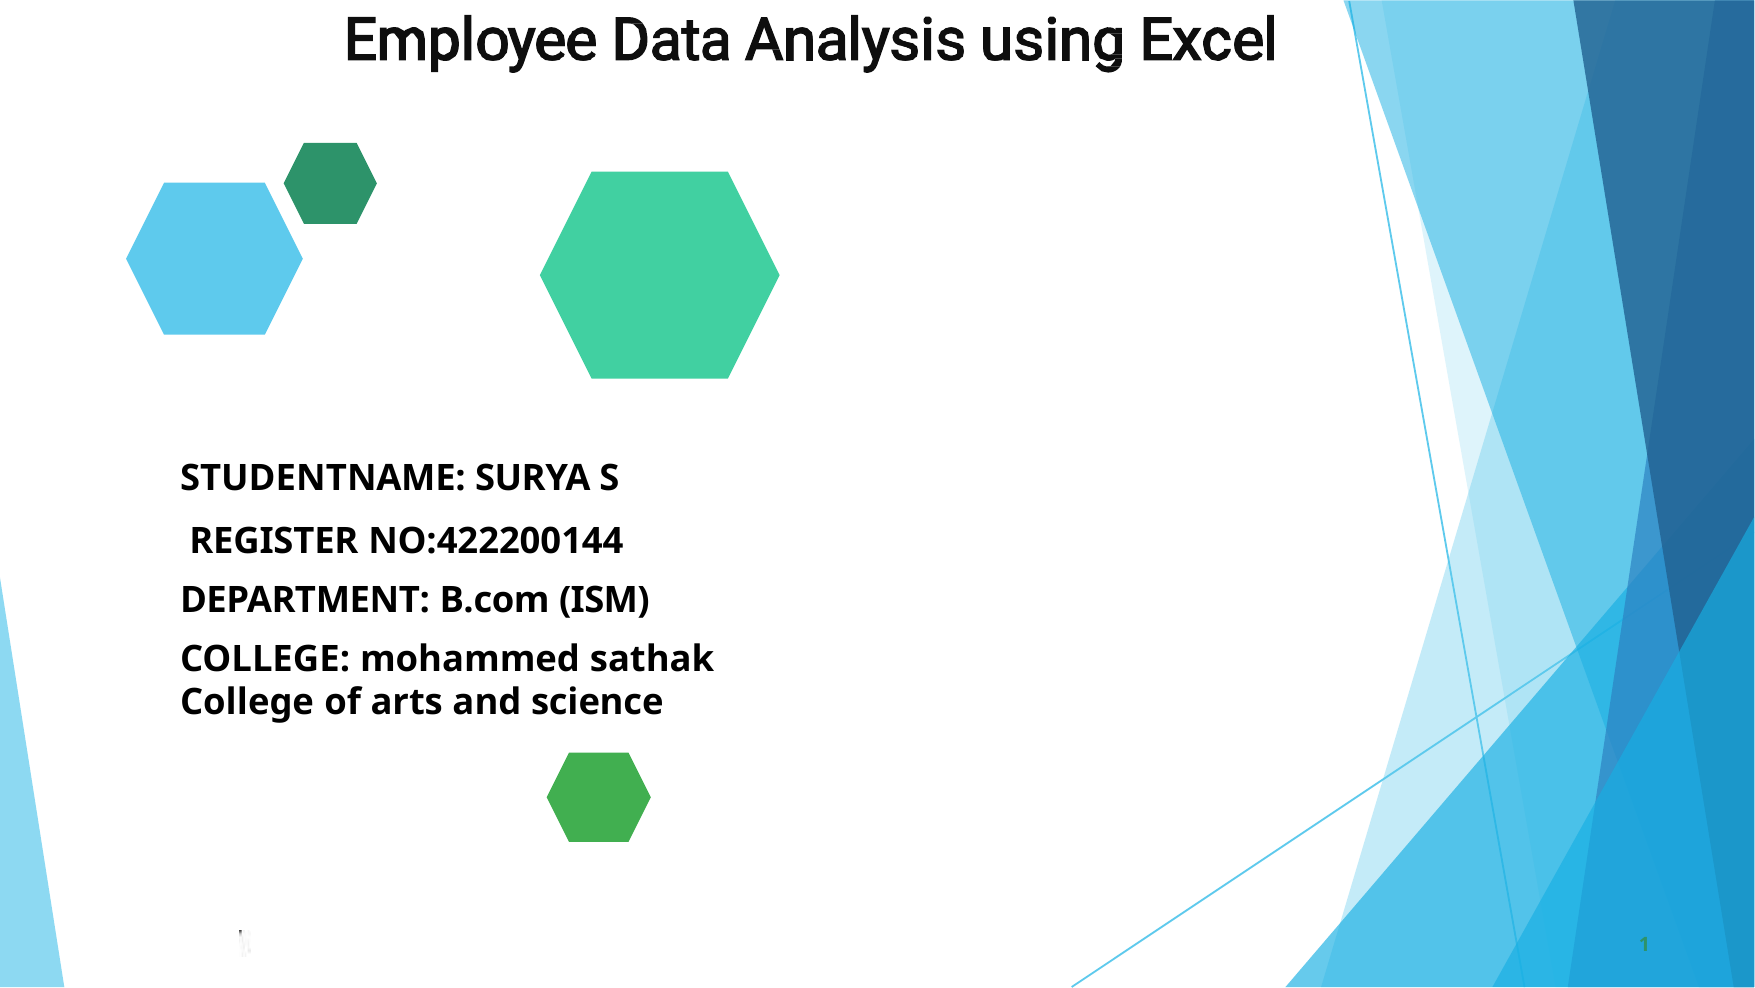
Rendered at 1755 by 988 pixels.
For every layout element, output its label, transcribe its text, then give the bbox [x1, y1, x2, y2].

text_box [1143, 14, 1275, 62]
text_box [125, 142, 378, 335]
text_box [615, 16, 730, 62]
text_box [546, 752, 651, 842]
slide_number 1 [1621, 930, 1659, 988]
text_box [347, 14, 596, 74]
picture [239, 930, 251, 957]
text_box [539, 171, 780, 379]
text_box STUDENTNAME: SURYA S REGISTER NO:422200144 DEPARTMENT: B.com (ISM) COLLEGE: mohammed sathak College of arts and science [177, 434, 1341, 723]
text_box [983, 16, 1123, 73]
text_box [744, 14, 964, 74]
